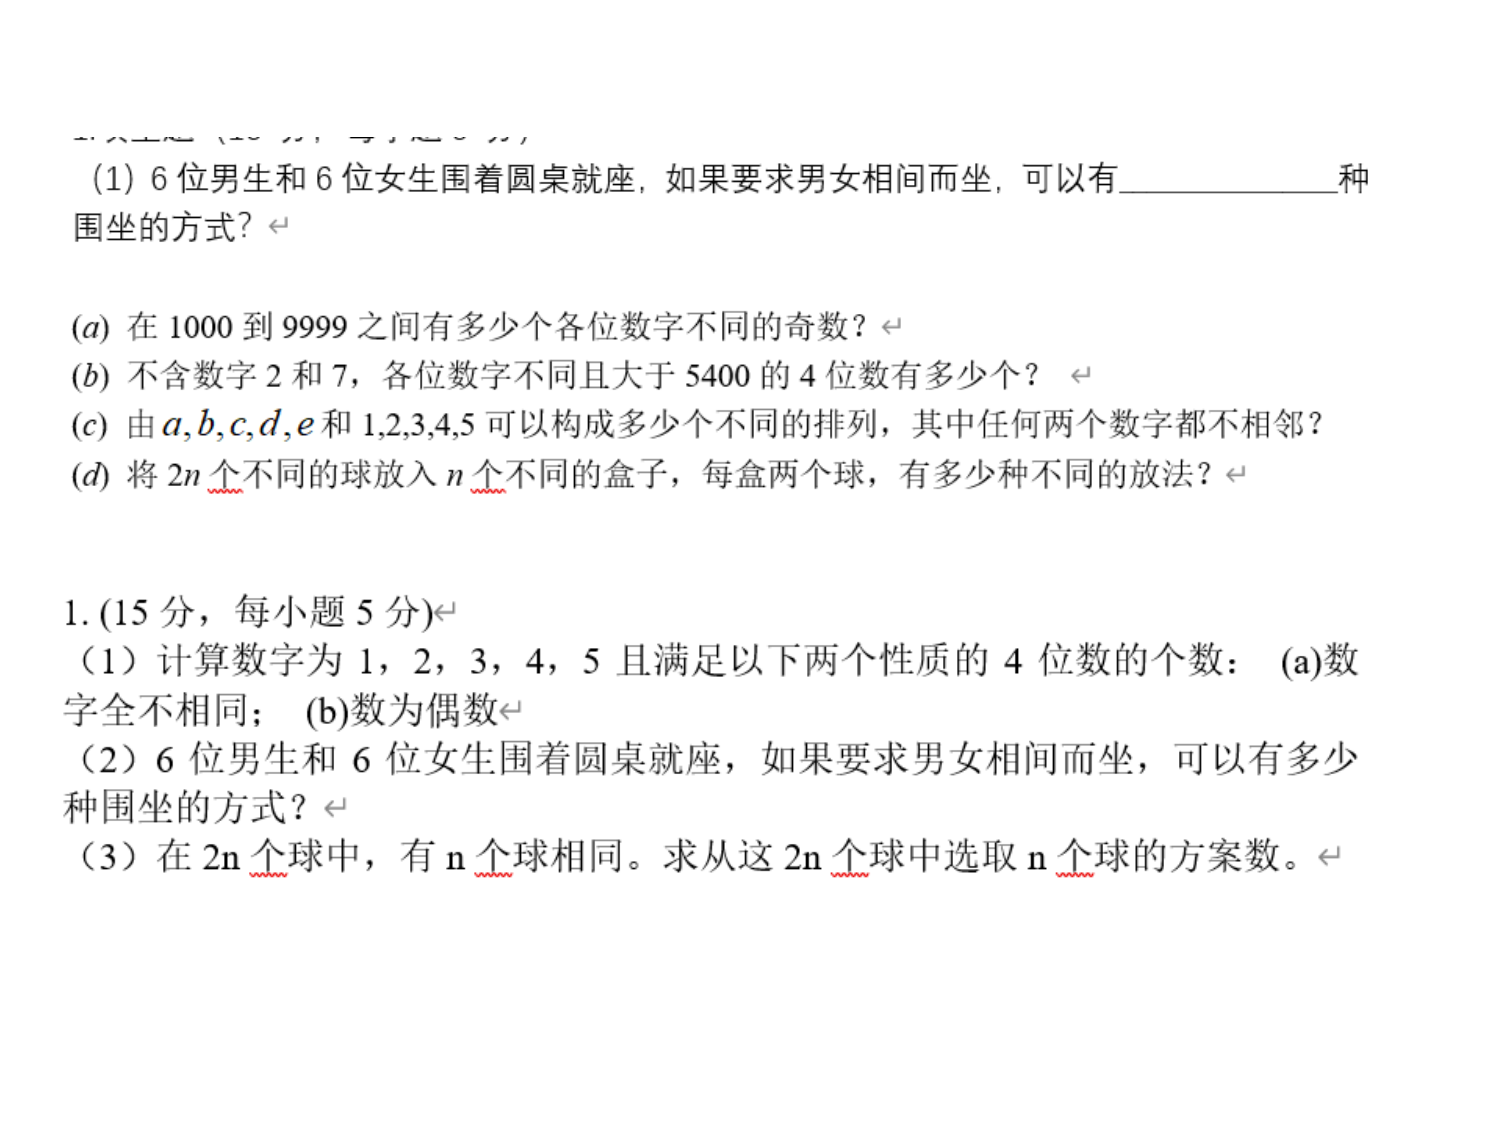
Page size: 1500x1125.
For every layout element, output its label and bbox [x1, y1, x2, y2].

picture [41, 137, 1418, 253]
picture [42, 302, 1458, 497]
picture [23, 586, 1500, 879]
